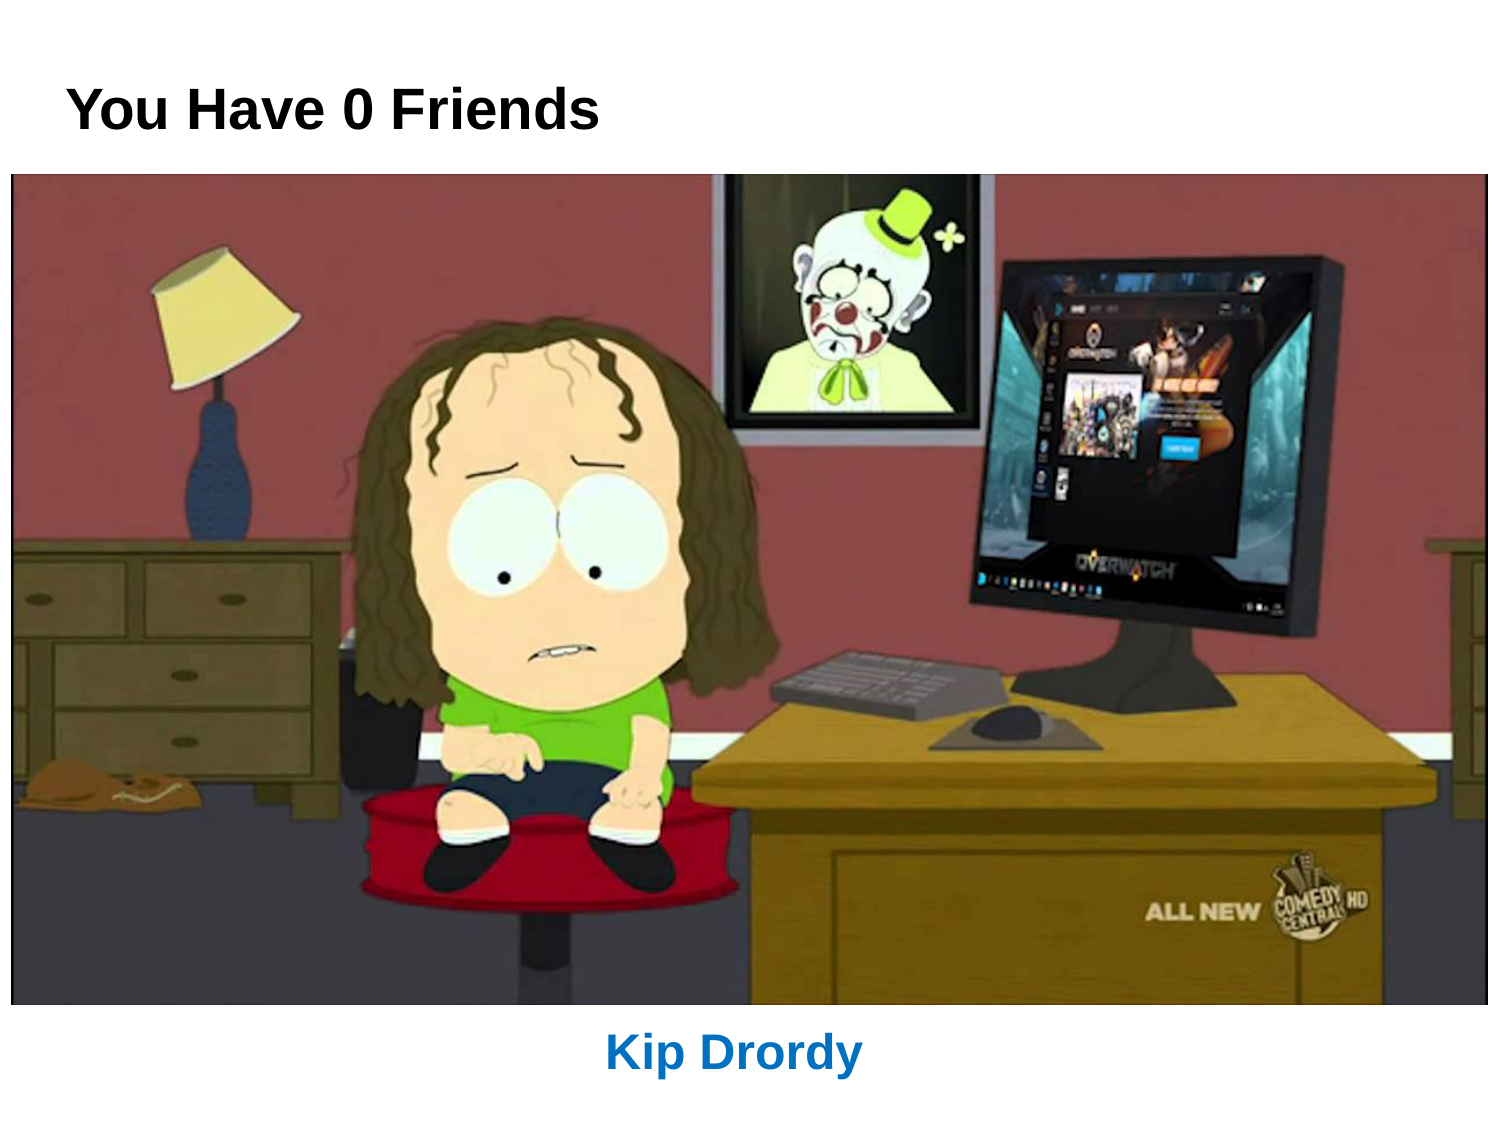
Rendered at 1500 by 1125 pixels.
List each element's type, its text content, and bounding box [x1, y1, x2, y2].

picture [10, 174, 1488, 1005]
text_box You Have 0 Friends [49, 37, 1463, 172]
text_box Kip Drordy [512, 1014, 957, 1087]
